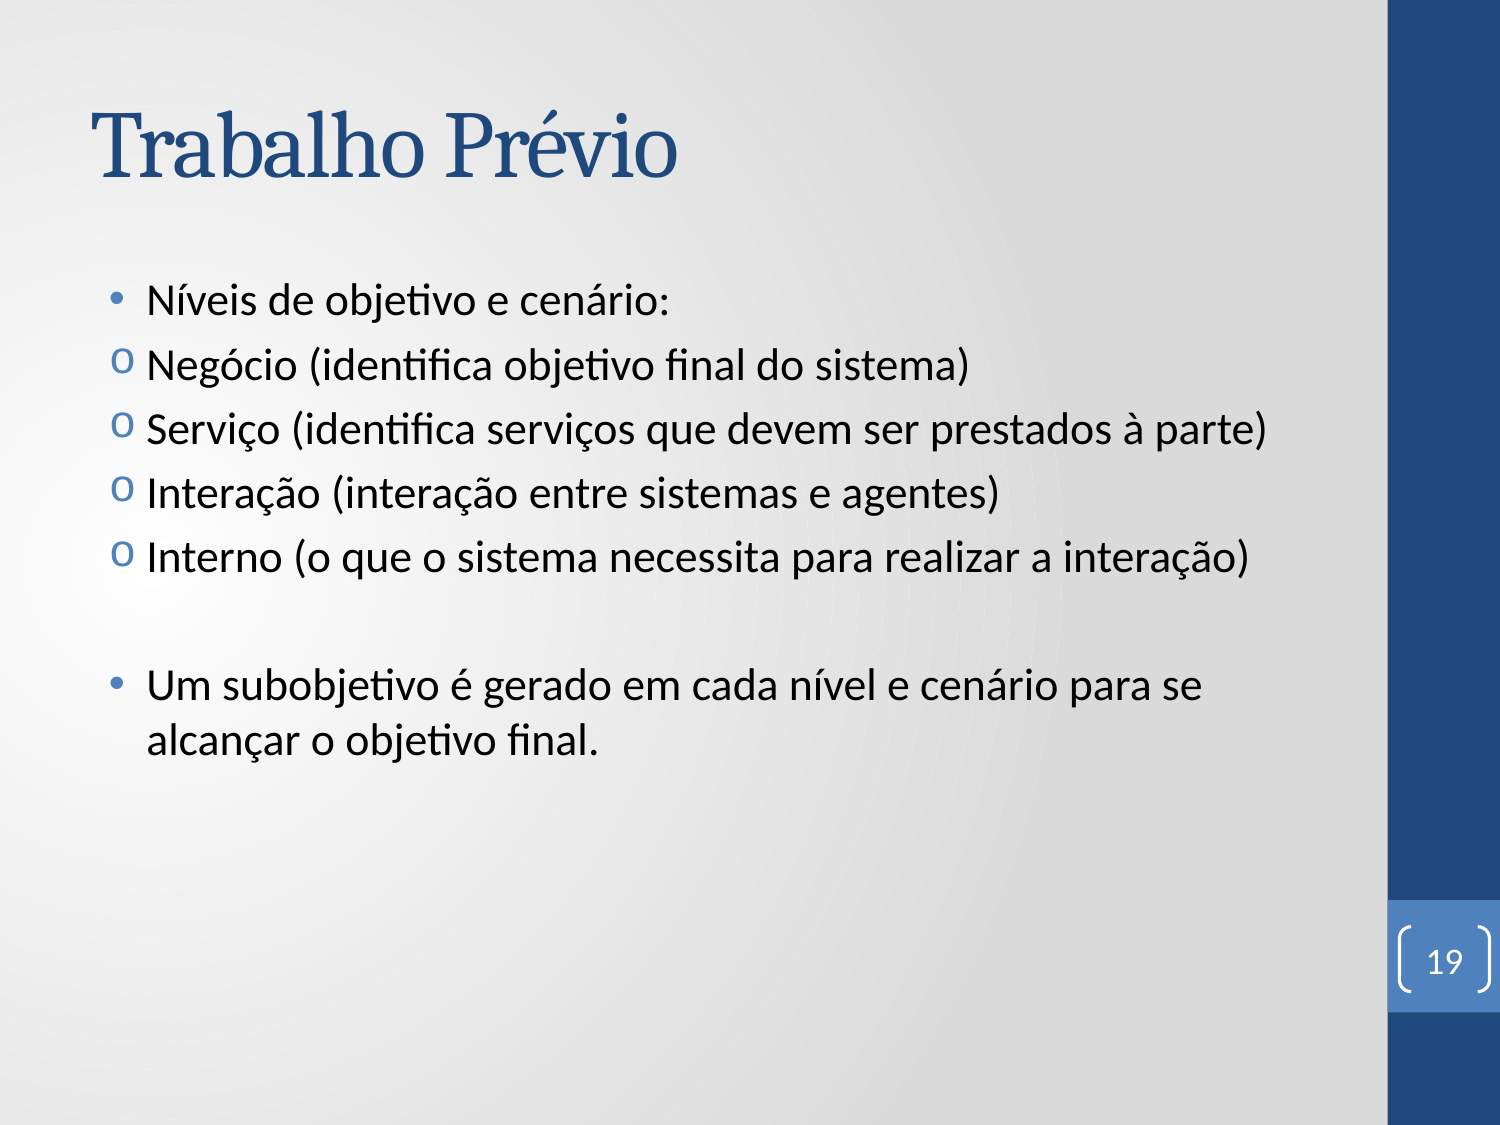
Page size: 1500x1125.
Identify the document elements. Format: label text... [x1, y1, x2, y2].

slide_number 19 [1397, 925, 1492, 994]
list Níveis de objetivo e cenário: Negócio (identifica objetivo final do sistema) Serviço (identifica serviços que devem ser prestados à parte) Interação (interação entre sistemas e agentes) Interno (o que o sistema necessita para realizar a interação) Um subobjetivo é gerado em cada nível e cenário para se alcançar o objetivo final. [75, 262, 1325, 1050]
title Trabalho Prévio [75, 45, 1325, 233]
